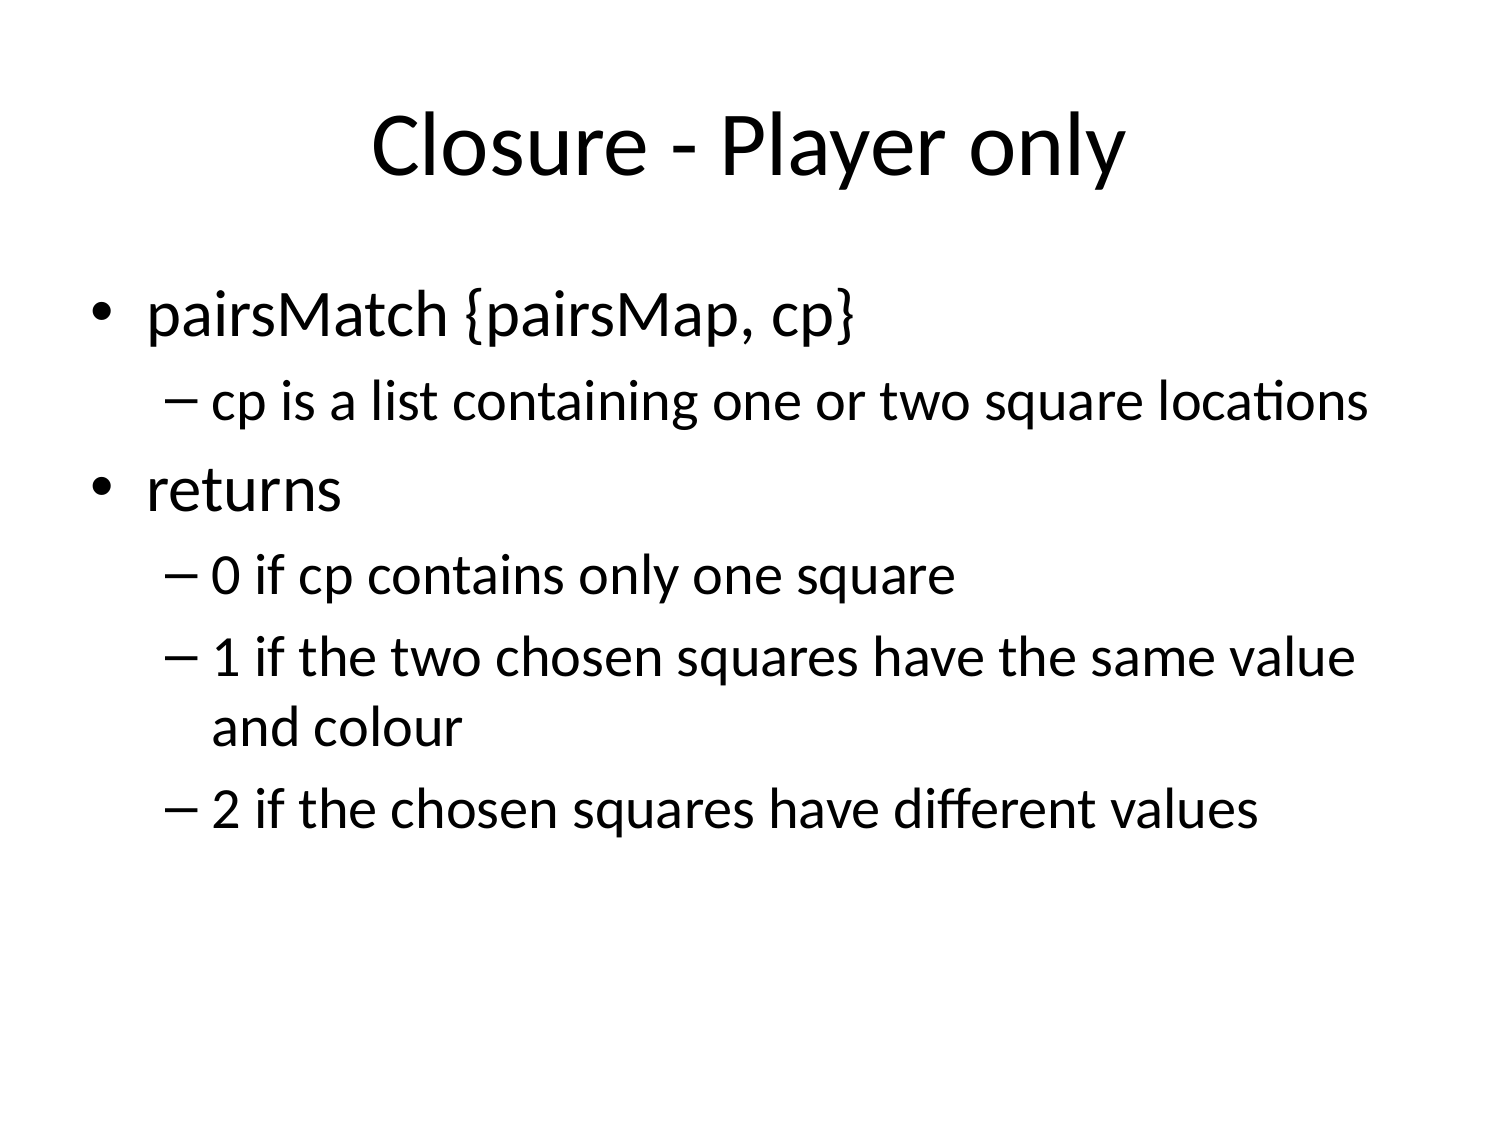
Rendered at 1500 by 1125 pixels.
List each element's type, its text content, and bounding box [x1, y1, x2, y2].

list pairsMatch {pairsMap, cp} cp is a list containing one or two square locations returns 0 if cp contains only one square 1 if the two chosen squares have the same value and colour 2 if the chosen squares have different values [75, 262, 1425, 1005]
title Closure - Player only [75, 45, 1425, 233]
